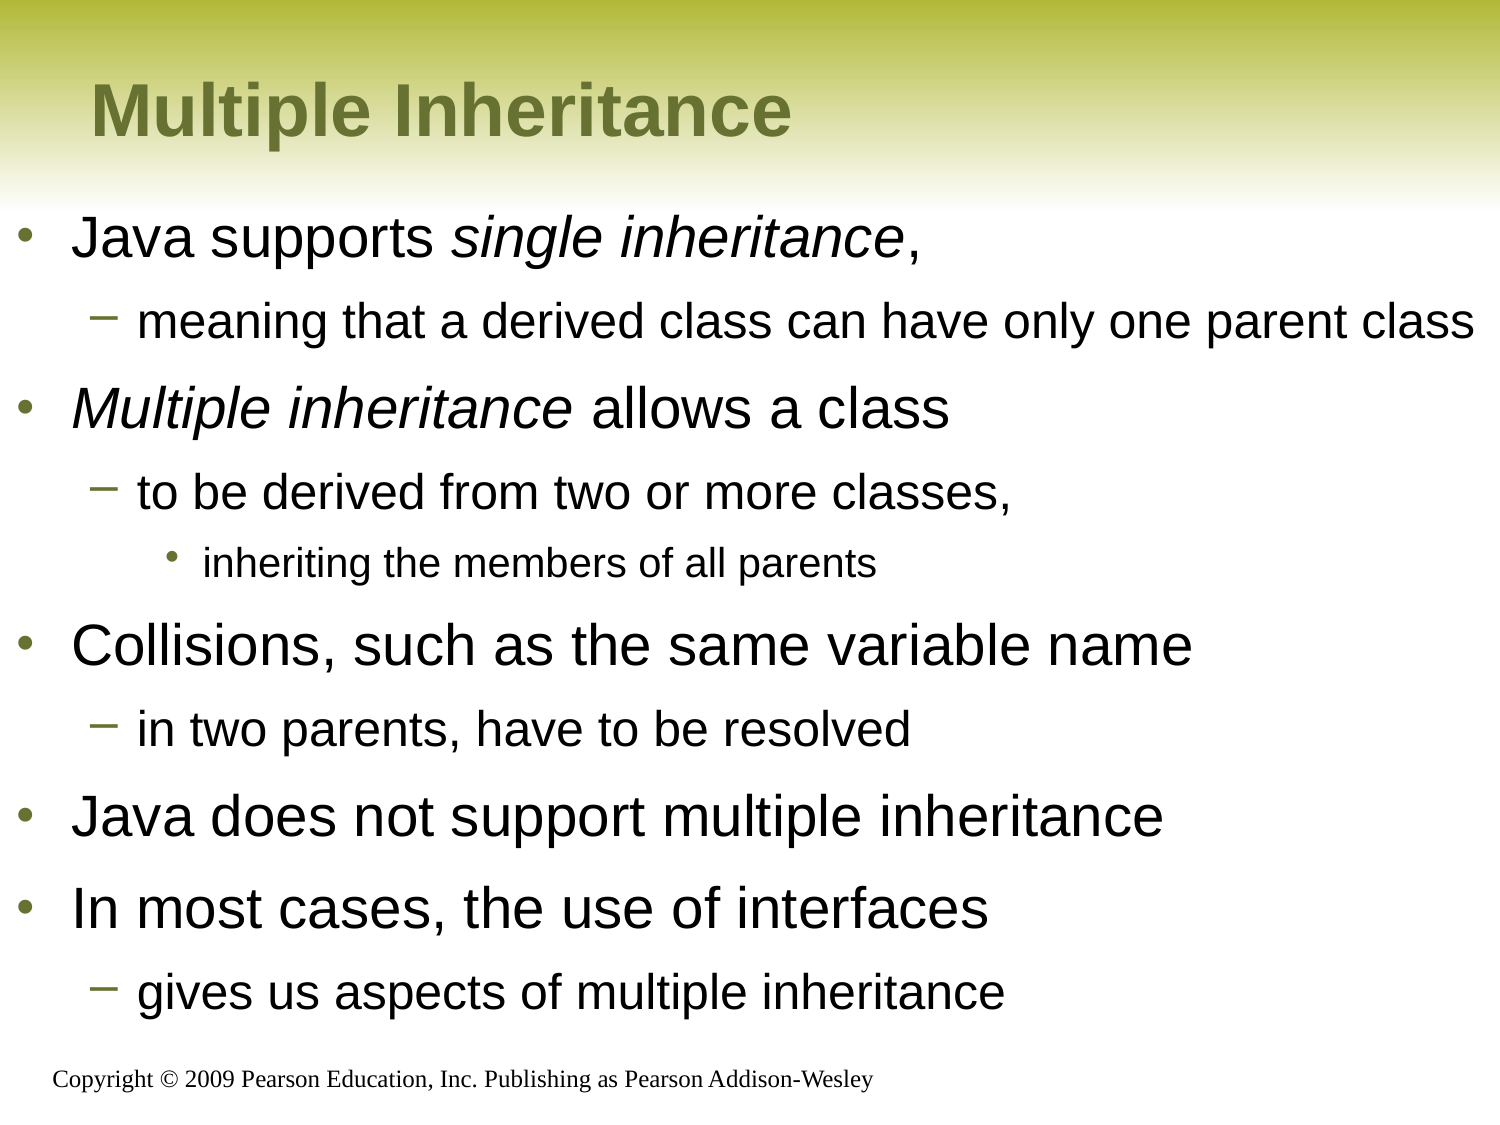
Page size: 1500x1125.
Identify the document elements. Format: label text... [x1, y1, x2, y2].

list Java supports single inheritance, meaning that a derived class can have only one parent class Multiple inheritance allows a class to be derived from two or more classes, inheriting the members of all parents Collisions, such as the same variable name in two parents, have to be resolved Java does not support multiple inheritance In most cases, the use of interfaces gives us aspects of multiple inheritance [0, 200, 1500, 1088]
title Multiple Inheritance [75, 12, 1438, 200]
